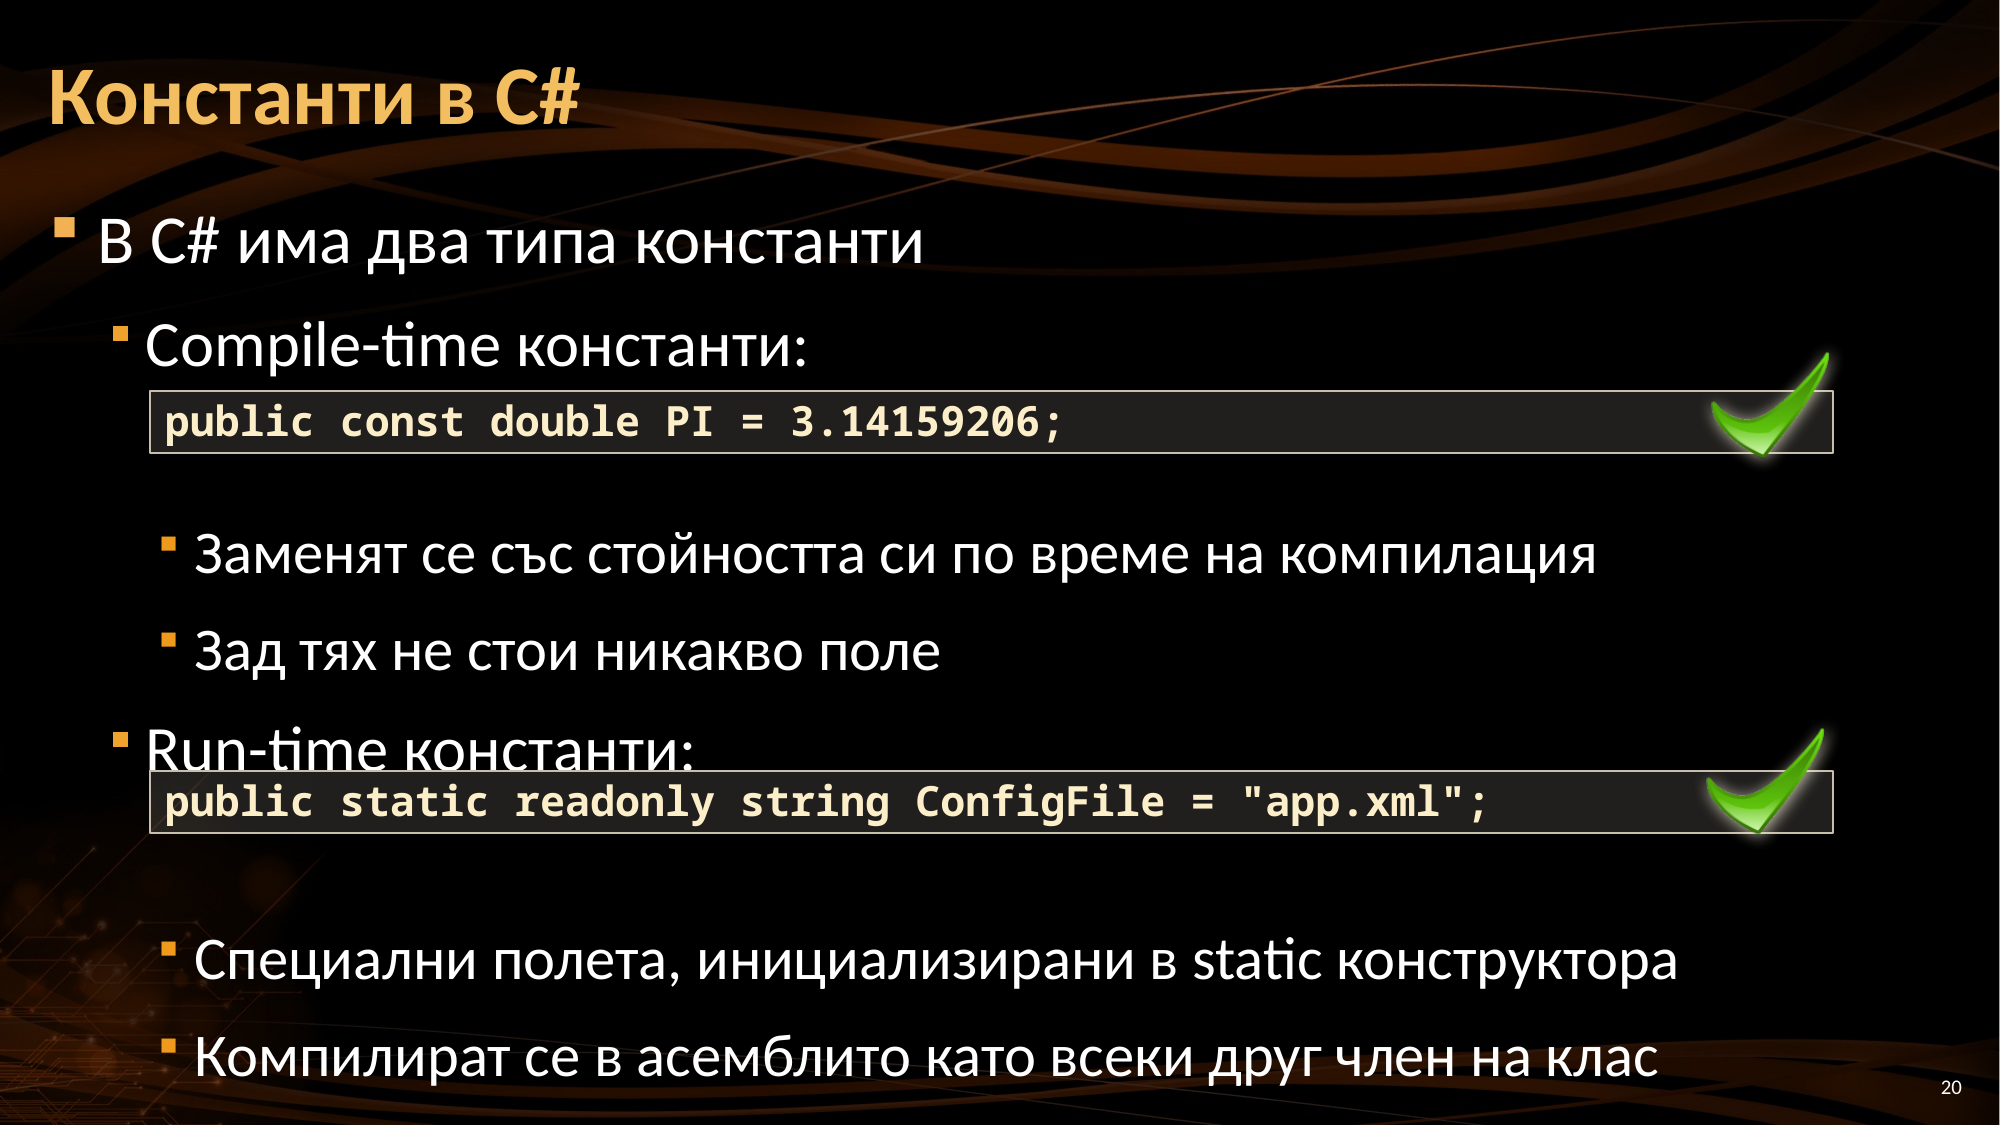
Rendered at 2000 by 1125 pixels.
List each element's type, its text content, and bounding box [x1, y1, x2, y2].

text_box public static readonly string ConfigFile = "app.xml"; [149, 770, 1682, 834]
text_box public const double PI = 3.14159206; [149, 390, 1687, 454]
slide_number 20 [1897, 1070, 1968, 1103]
title Константи в C# [30, 6, 1968, 189]
picture [0, 0, 2000, 1125]
list В C# има два типа константи Compile-time константи: Заменят се със стойността си по време на компилация Зад тях не стои никакво поле Run-time константи: Специални полета, инициализирани в static конструктора Компилират се в асемблито като всеки друг член на клас [31, 189, 1968, 1103]
